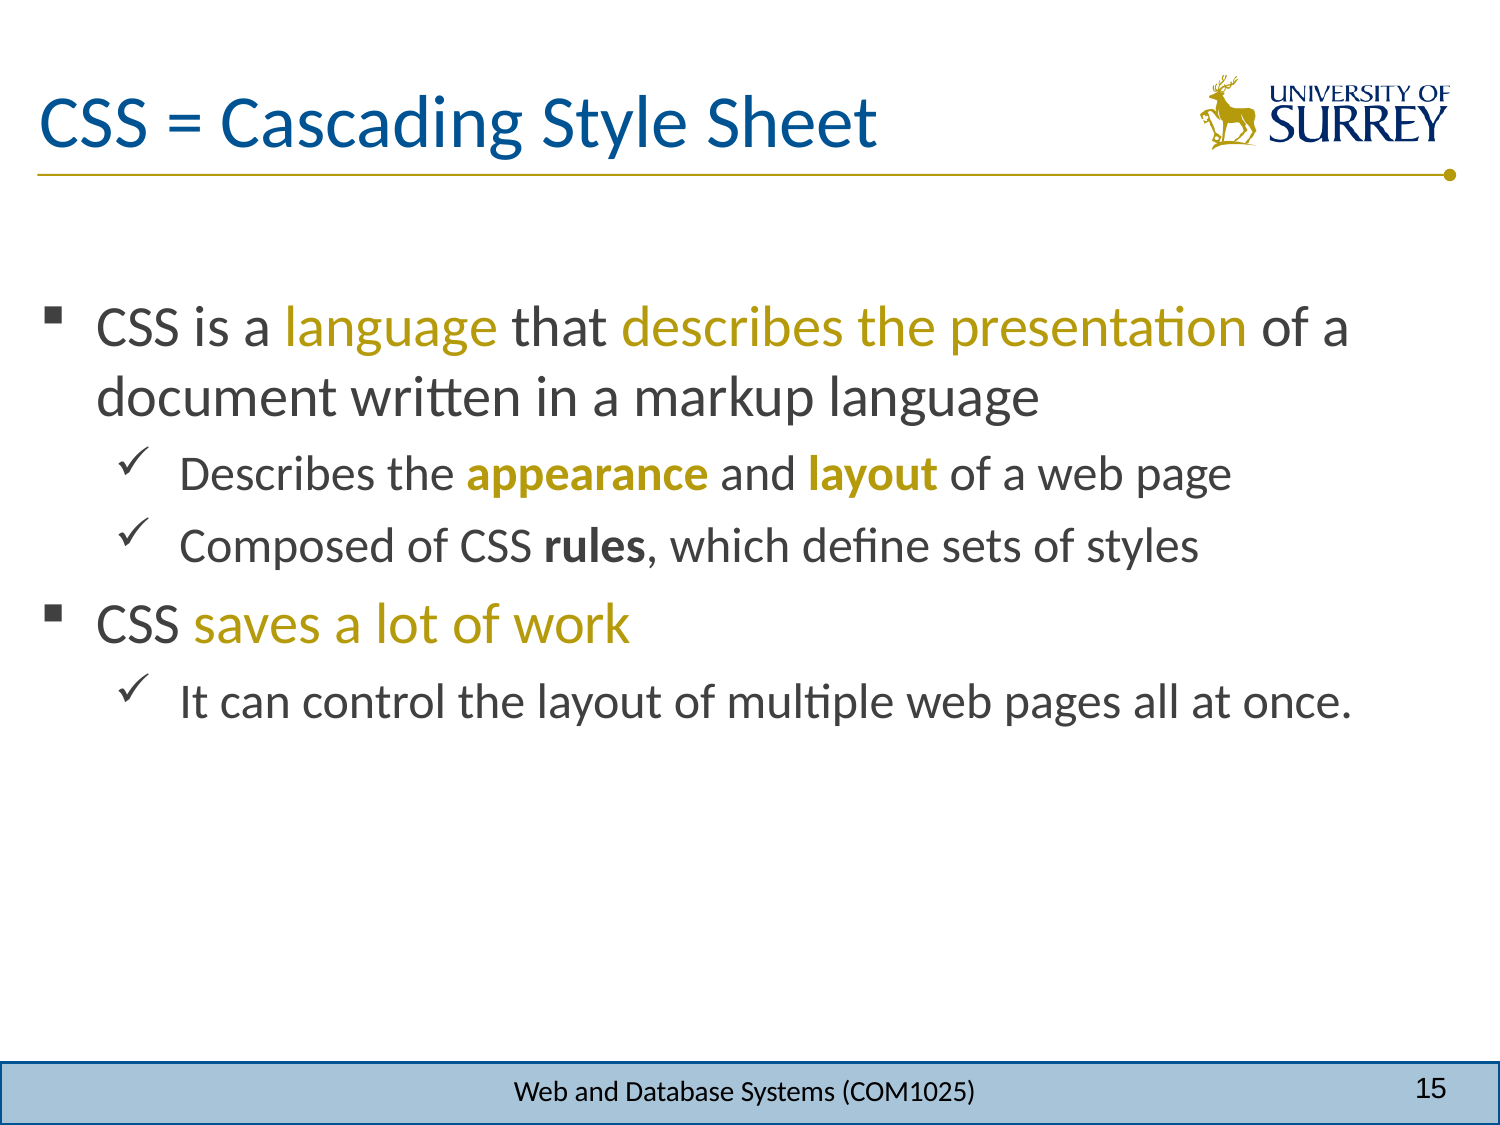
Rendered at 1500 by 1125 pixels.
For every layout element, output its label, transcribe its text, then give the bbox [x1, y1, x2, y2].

footer Web and Database Systems (COM1025) [511, 1077, 985, 1125]
title CSS = Cascading Style Sheet [37, 70, 1184, 261]
text_box CSS is a language that describes the presentation of a document written in a markup language Describes the appearance and layout of a web page Composed of CSS rules, which define sets of styles CSS saves a lot of work It can control the layout of multiple web pages all at once. [37, 285, 1362, 729]
slide_number 15 [1408, 1069, 1456, 1125]
picture [1200, 75, 1450, 150]
